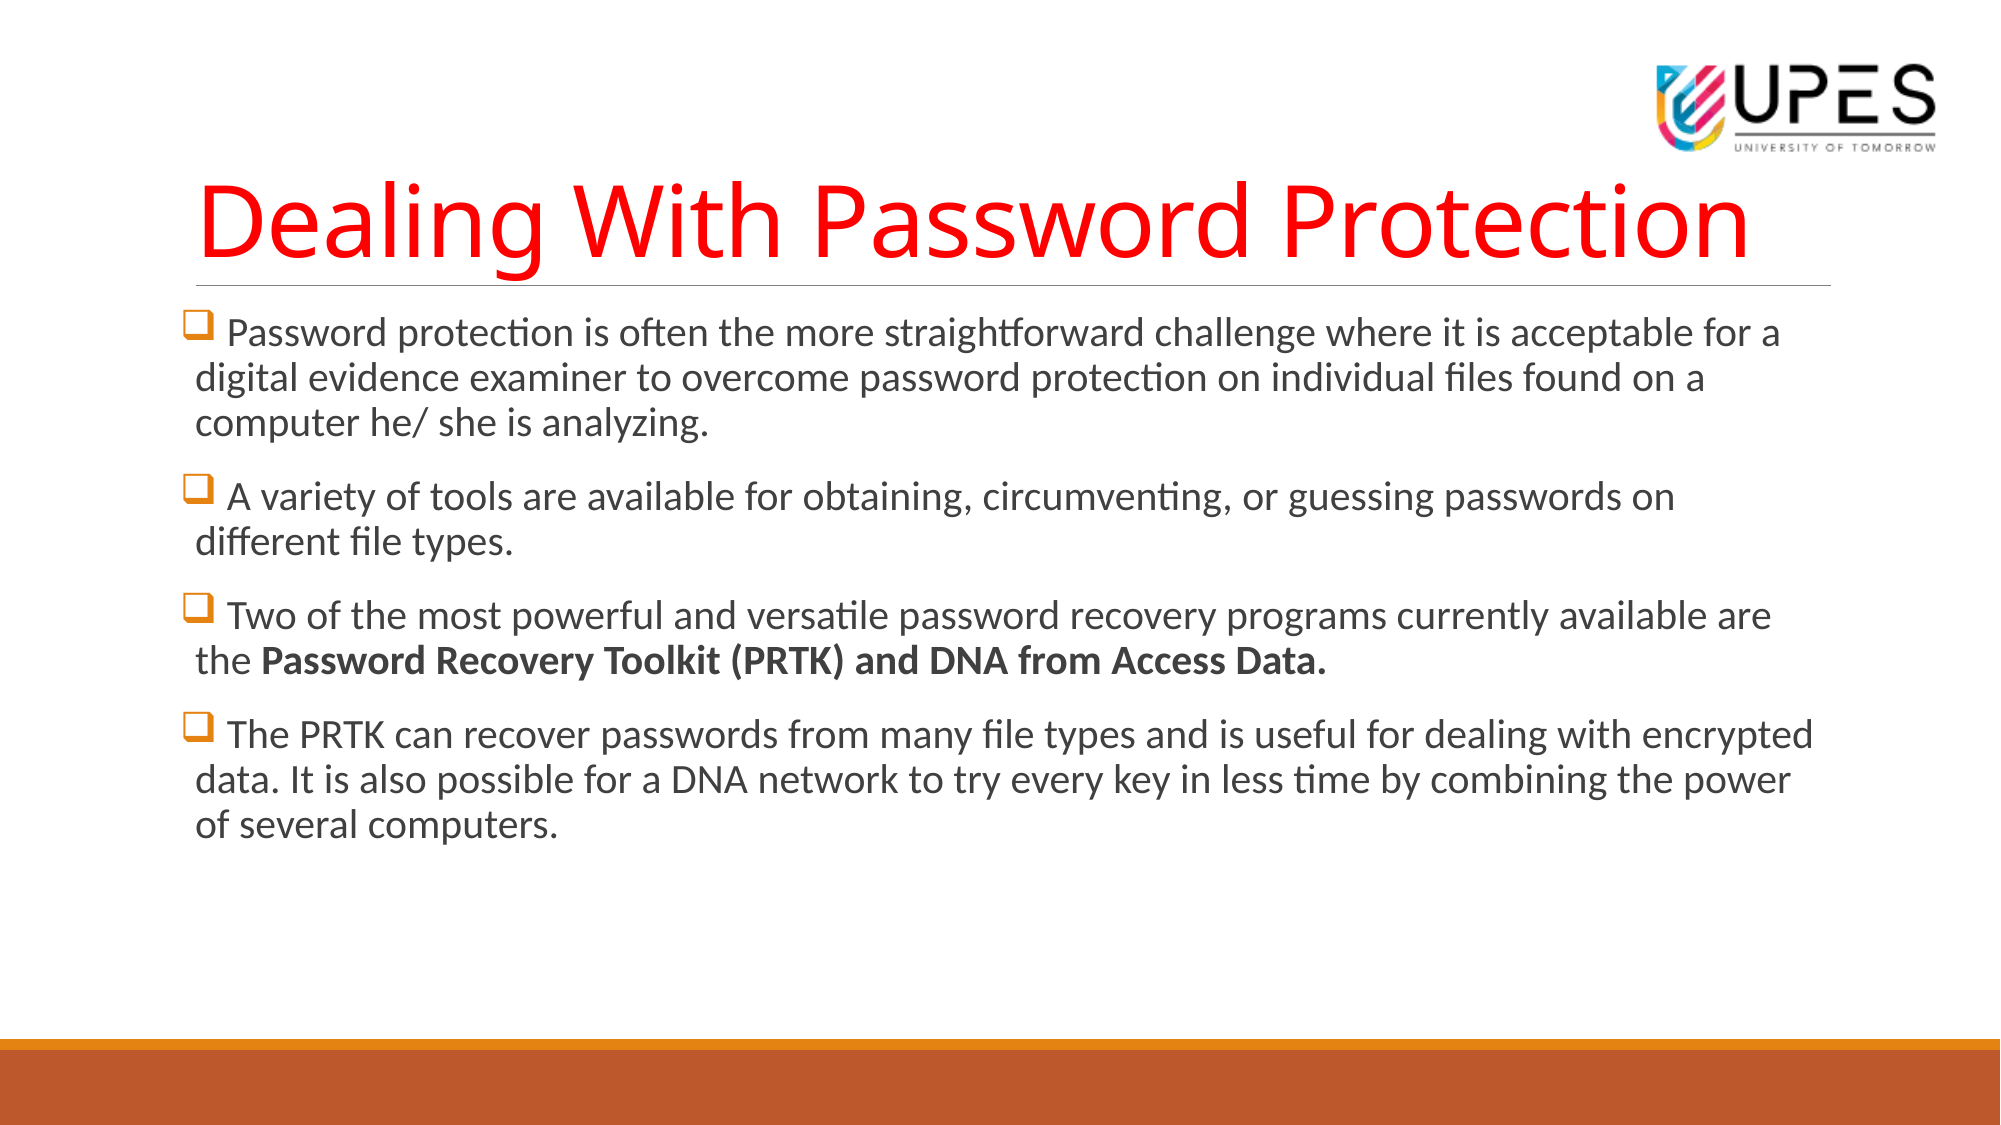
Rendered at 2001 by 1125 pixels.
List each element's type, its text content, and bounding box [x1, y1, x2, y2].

list Password protection is often the more straightforward challenge where it is acceptable for a digital evidence examiner to overcome password protection on individual files found on a computer he/ she is analyzing. A variety of tools are available for obtaining, circumventing, or guessing passwords on different file types. Two of the most powerful and versatile password recovery programs currently available are the Password Recovery Toolkit (PRTK) and DNA from Access Data. The PRTK can recover passwords from many file types and is useful for dealing with encrypted data. It is also possible for a DNA network to try every key in less time by combining the power of several computers. [180, 302, 1830, 963]
title Dealing With Password Protection [180, 47, 1830, 285]
picture [1628, 46, 1963, 167]
